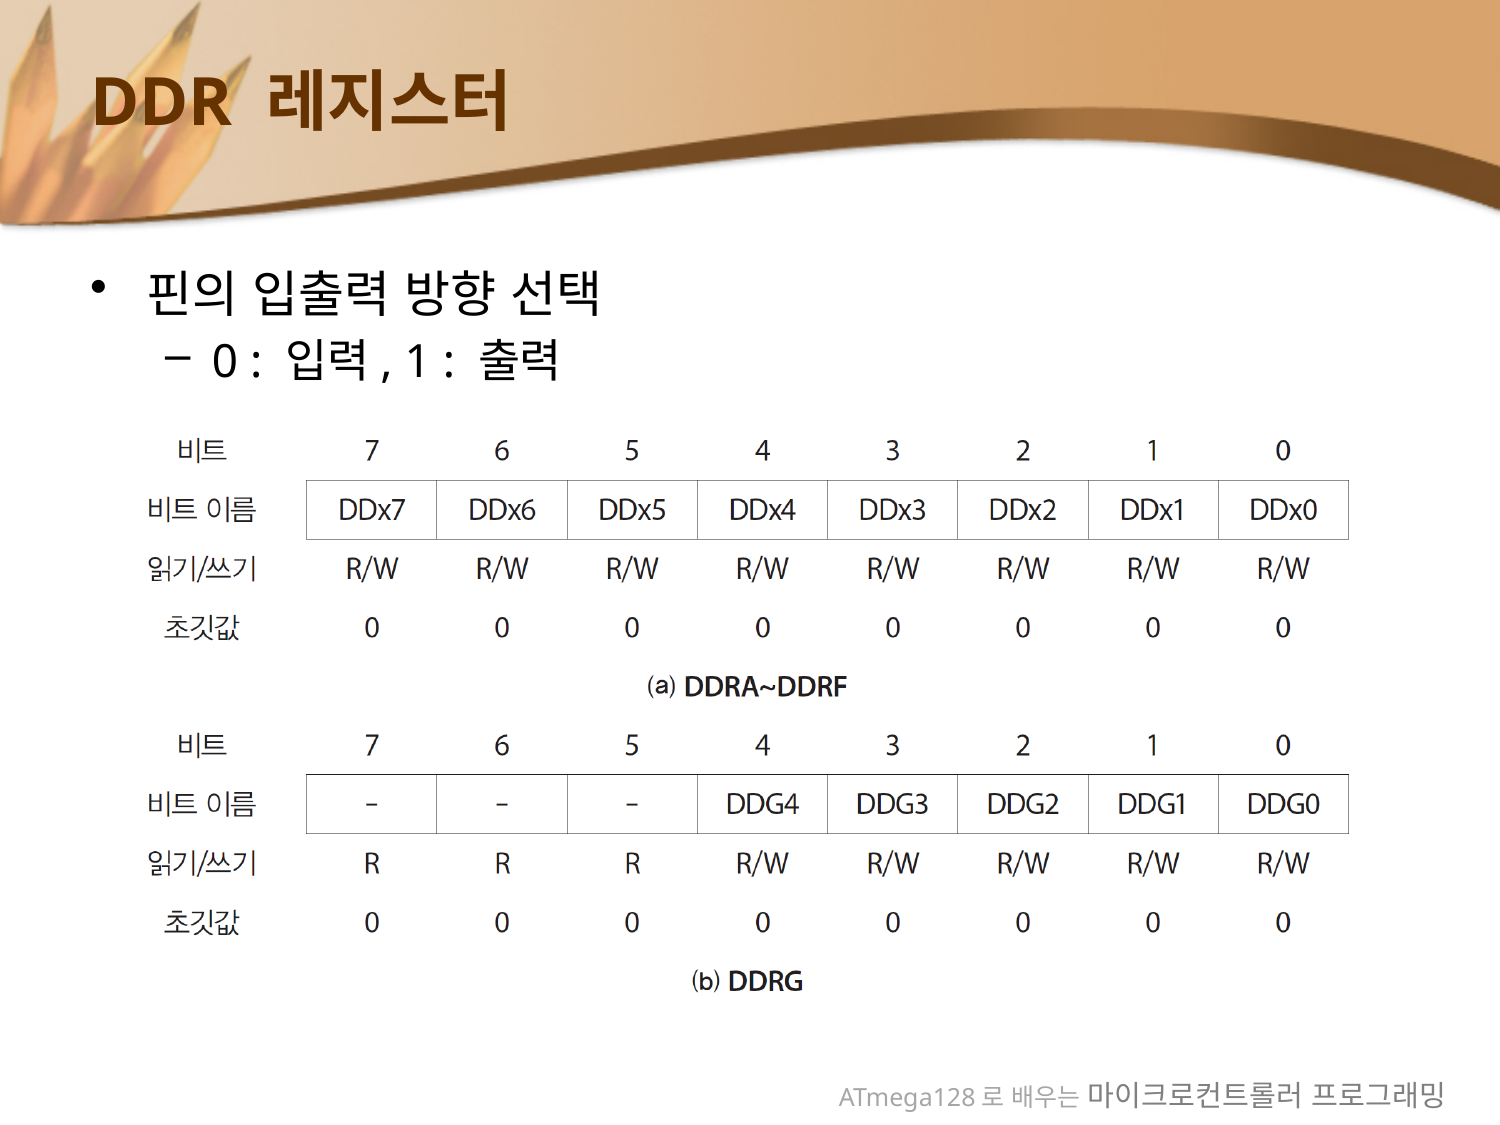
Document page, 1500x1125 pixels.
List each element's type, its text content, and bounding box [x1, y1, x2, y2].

picture [0, 0, 1500, 1125]
title DDR 레지스터 [75, 47, 1376, 150]
list 핀의 입출력 방향 선택 0 : 입력, 1 : 출력 [75, 255, 1425, 1047]
